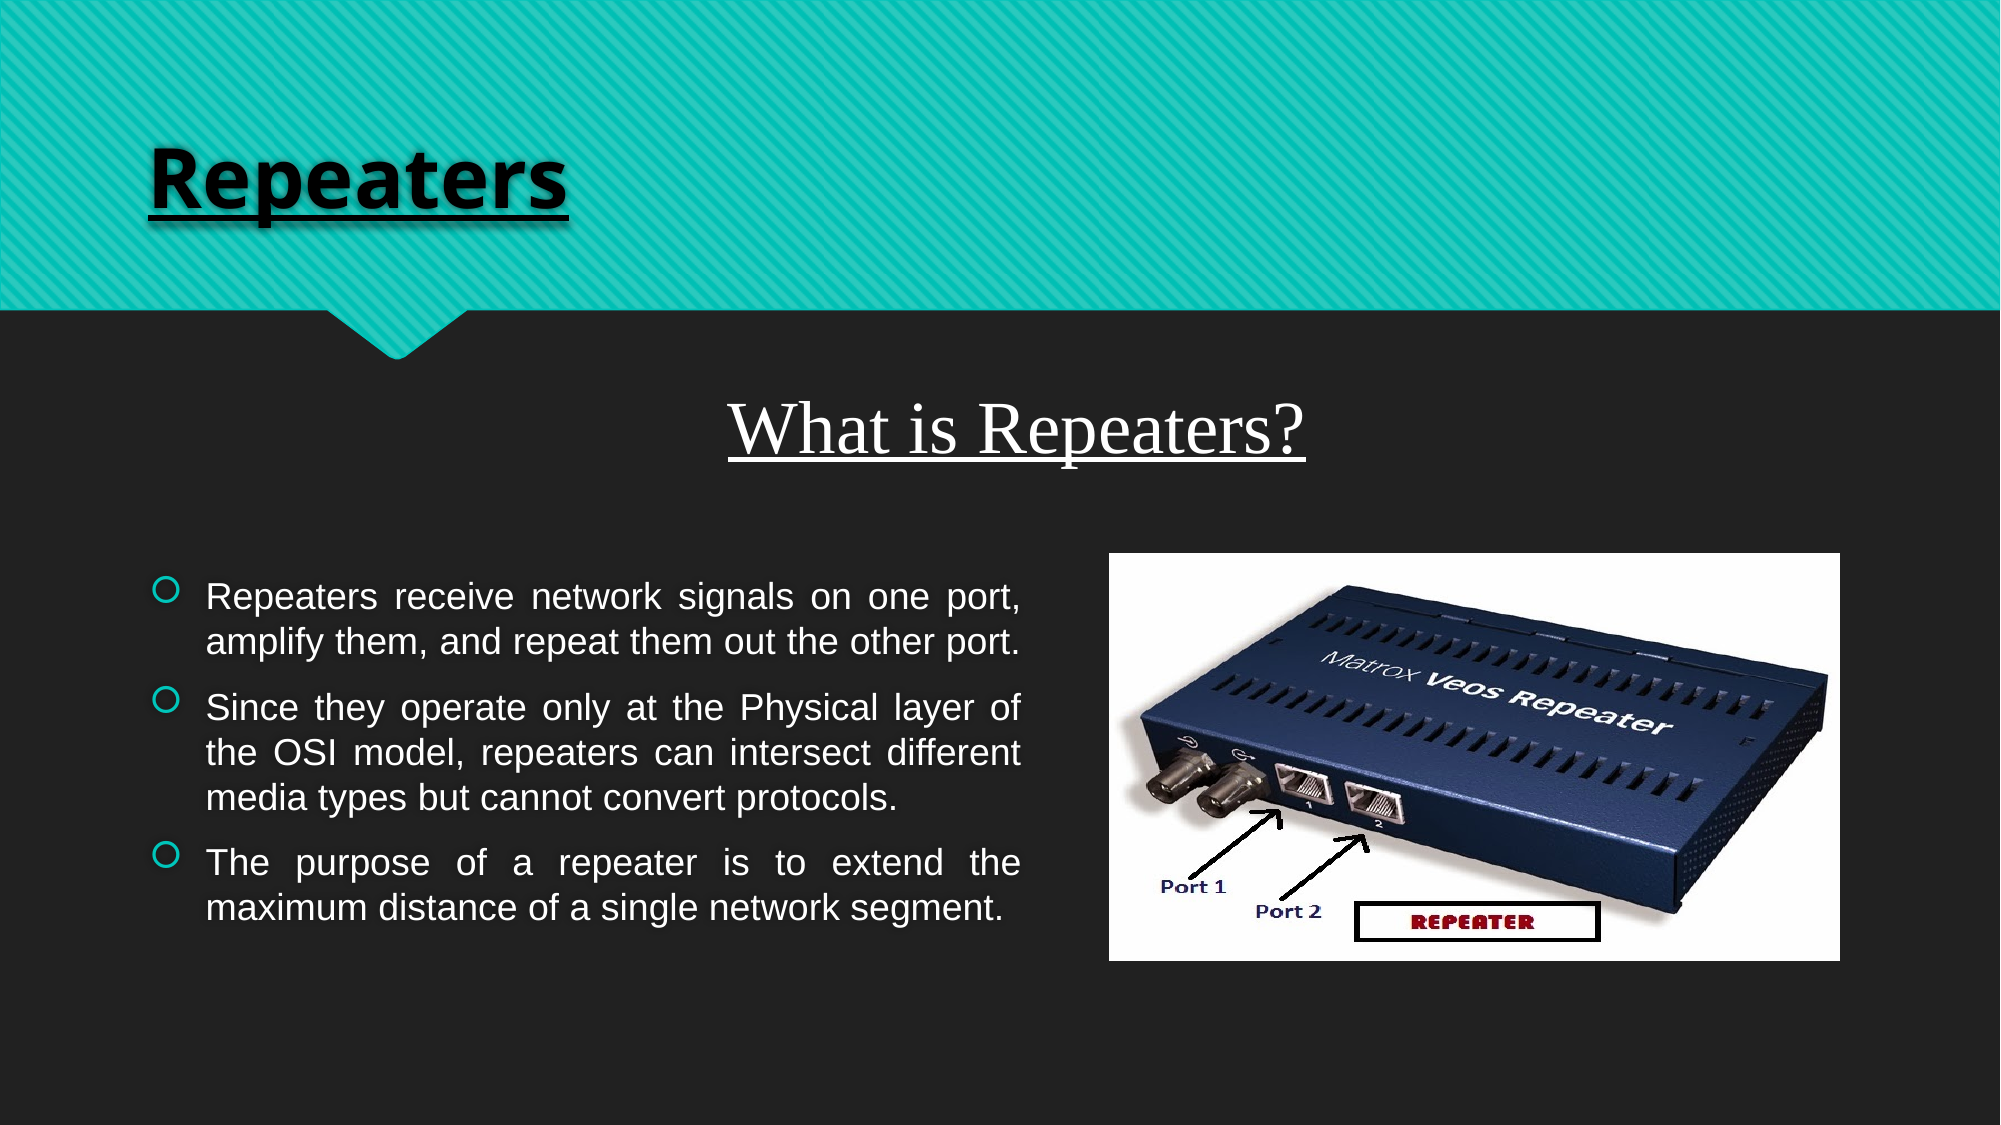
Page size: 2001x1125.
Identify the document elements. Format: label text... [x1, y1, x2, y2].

text_box What is Repeaters? [585, 371, 1449, 476]
title Repeaters [132, 73, 1868, 233]
list Repeaters receive network signals on one port, amplify them, and repeat them out the other port. Since they operate only at the Physical layer of the OSI model, repeaters can intersect different media types but cannot convert protocols. The purpose of a repeater is to extend the maximum distance of a single network segment. [134, 539, 1037, 962]
picture [1109, 553, 1840, 962]
